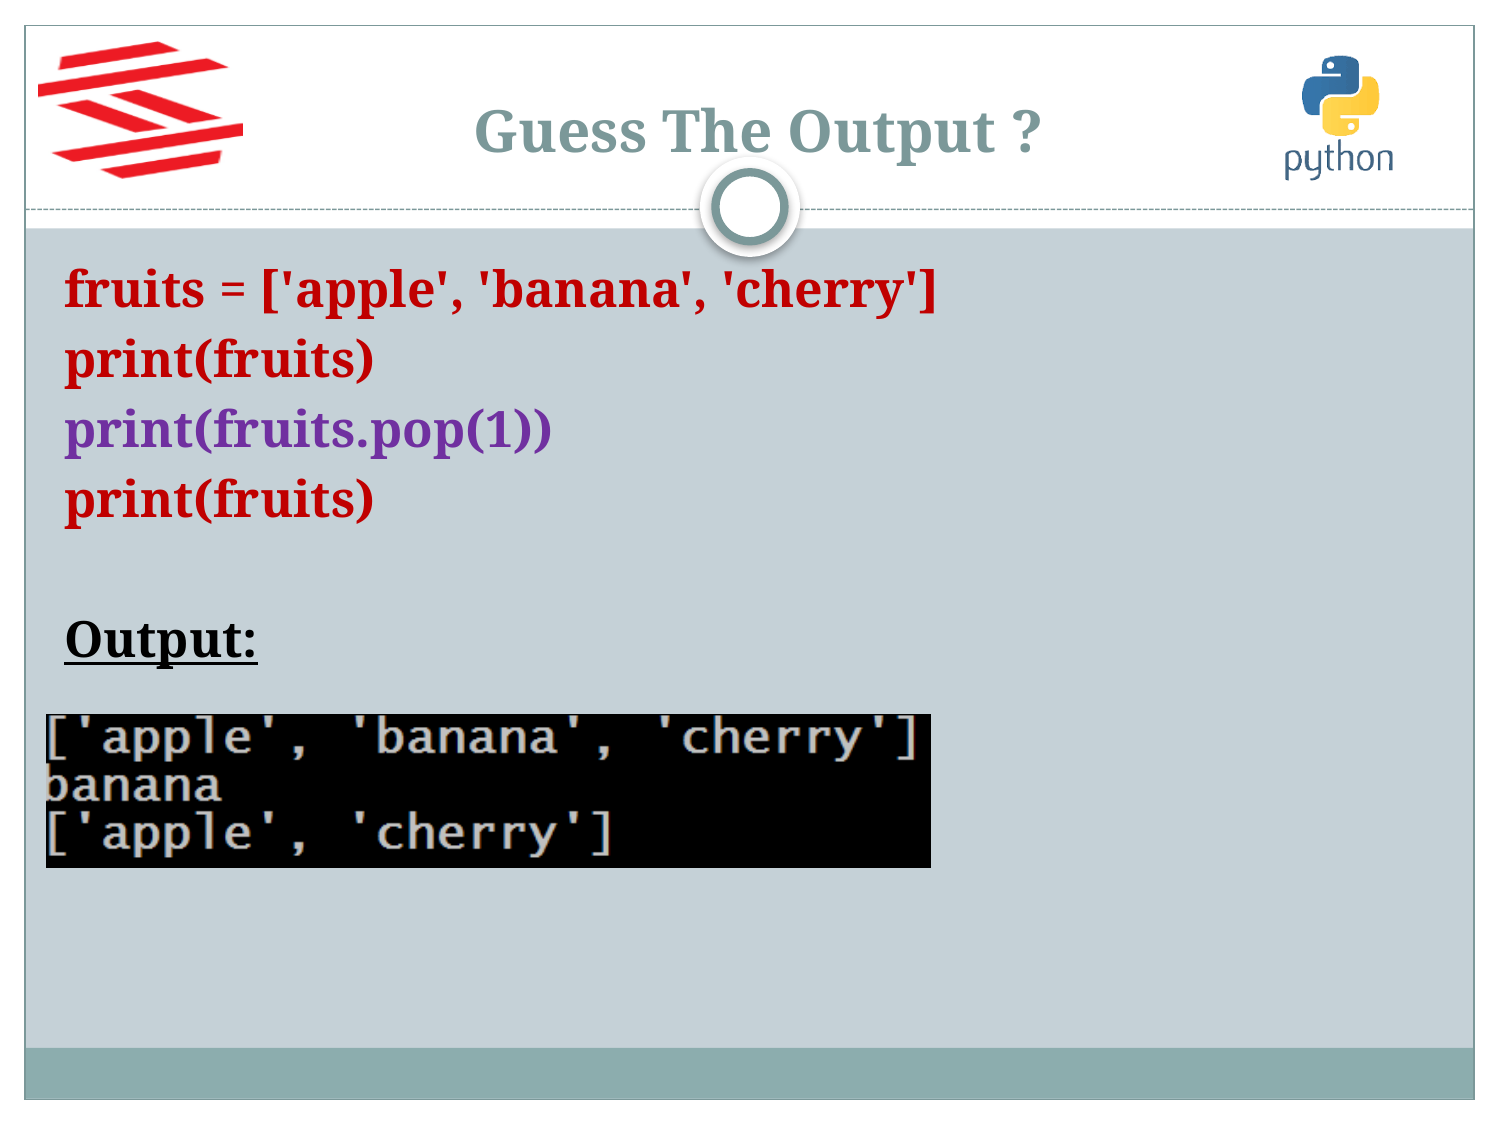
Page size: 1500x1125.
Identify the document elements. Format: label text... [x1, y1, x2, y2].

picture [46, 714, 931, 868]
picture [37, 40, 243, 185]
title Guess The Output ? [248, 46, 1459, 172]
list fruits = ['apple', 'banana', 'cherry'] print(fruits) print(fruits.pop(1)) print(fruits) Output: [49, 250, 1445, 1047]
picture [1206, 53, 1471, 186]
